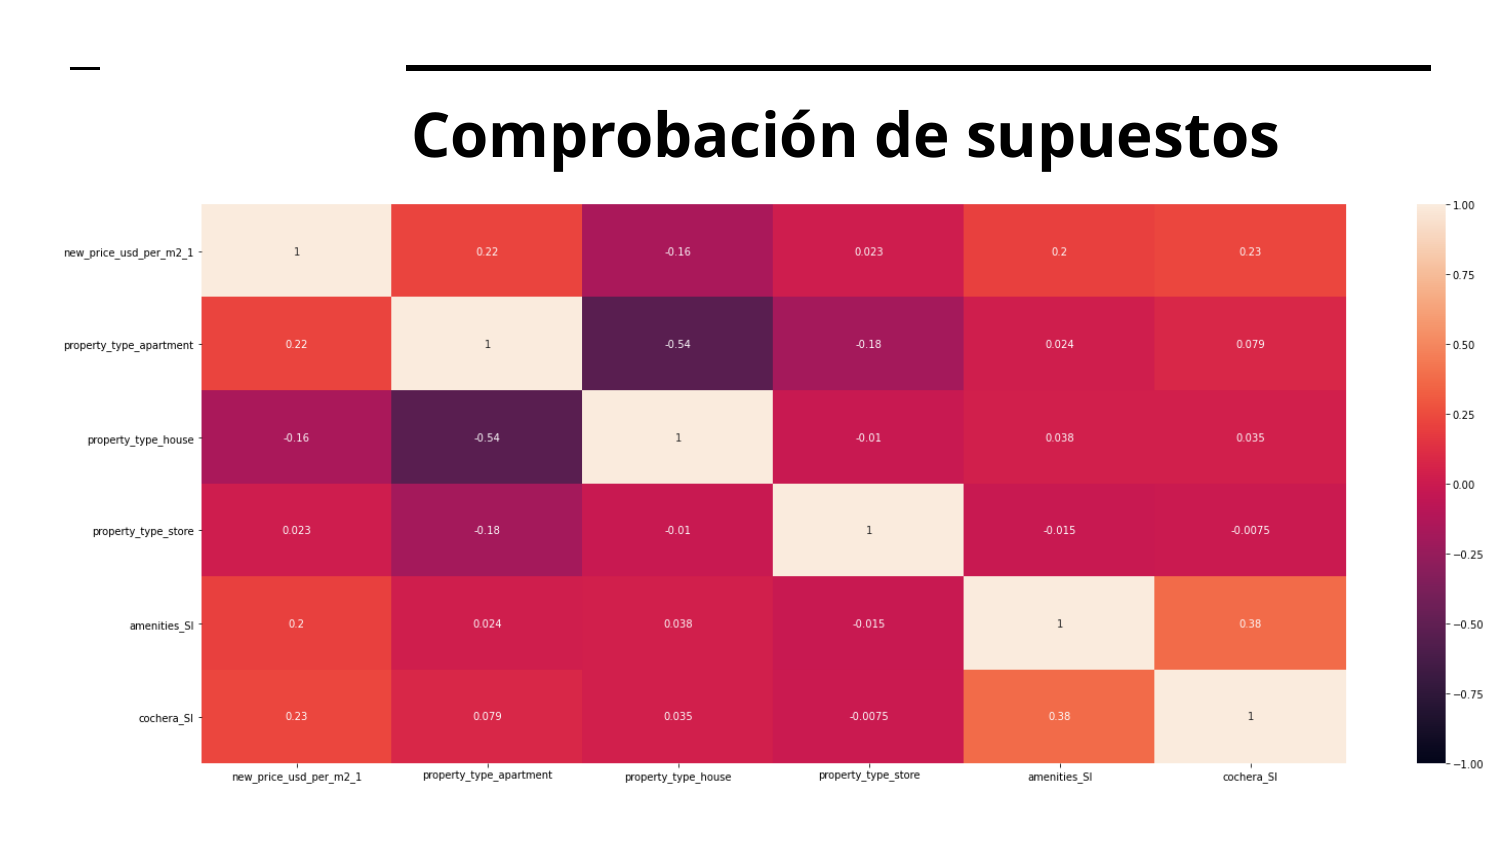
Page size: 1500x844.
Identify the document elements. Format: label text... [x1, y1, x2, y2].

title Comprobación de supuestos [396, 80, 1433, 185]
picture [59, 198, 1500, 791]
